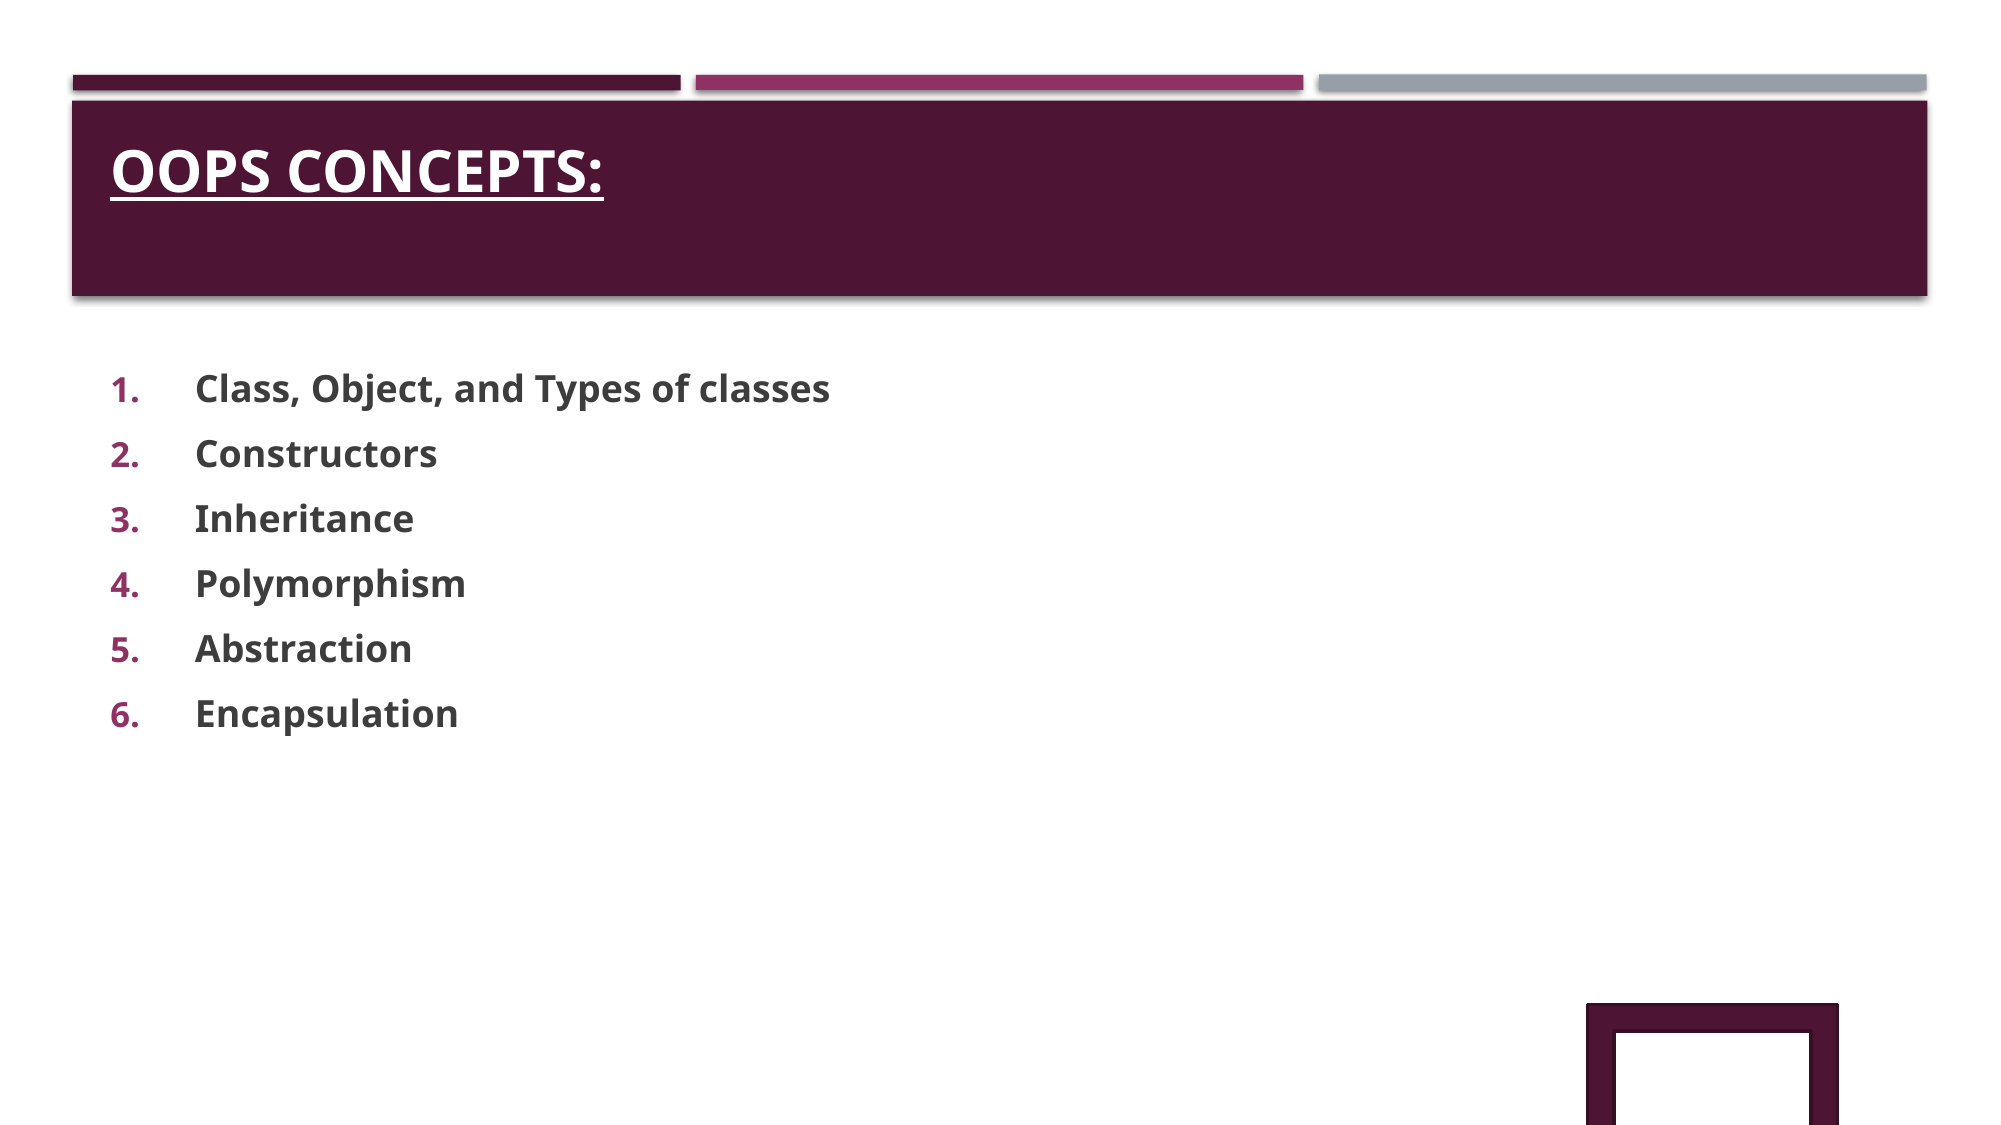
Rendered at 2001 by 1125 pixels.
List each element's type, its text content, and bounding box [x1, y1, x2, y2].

title OOPs Concepts: [95, 115, 1905, 282]
text_box [1586, 1003, 1839, 1125]
list Class, Object, and Types of classes Constructors Inheritance Polymorphism Abstraction Encapsulation [95, 357, 1905, 962]
